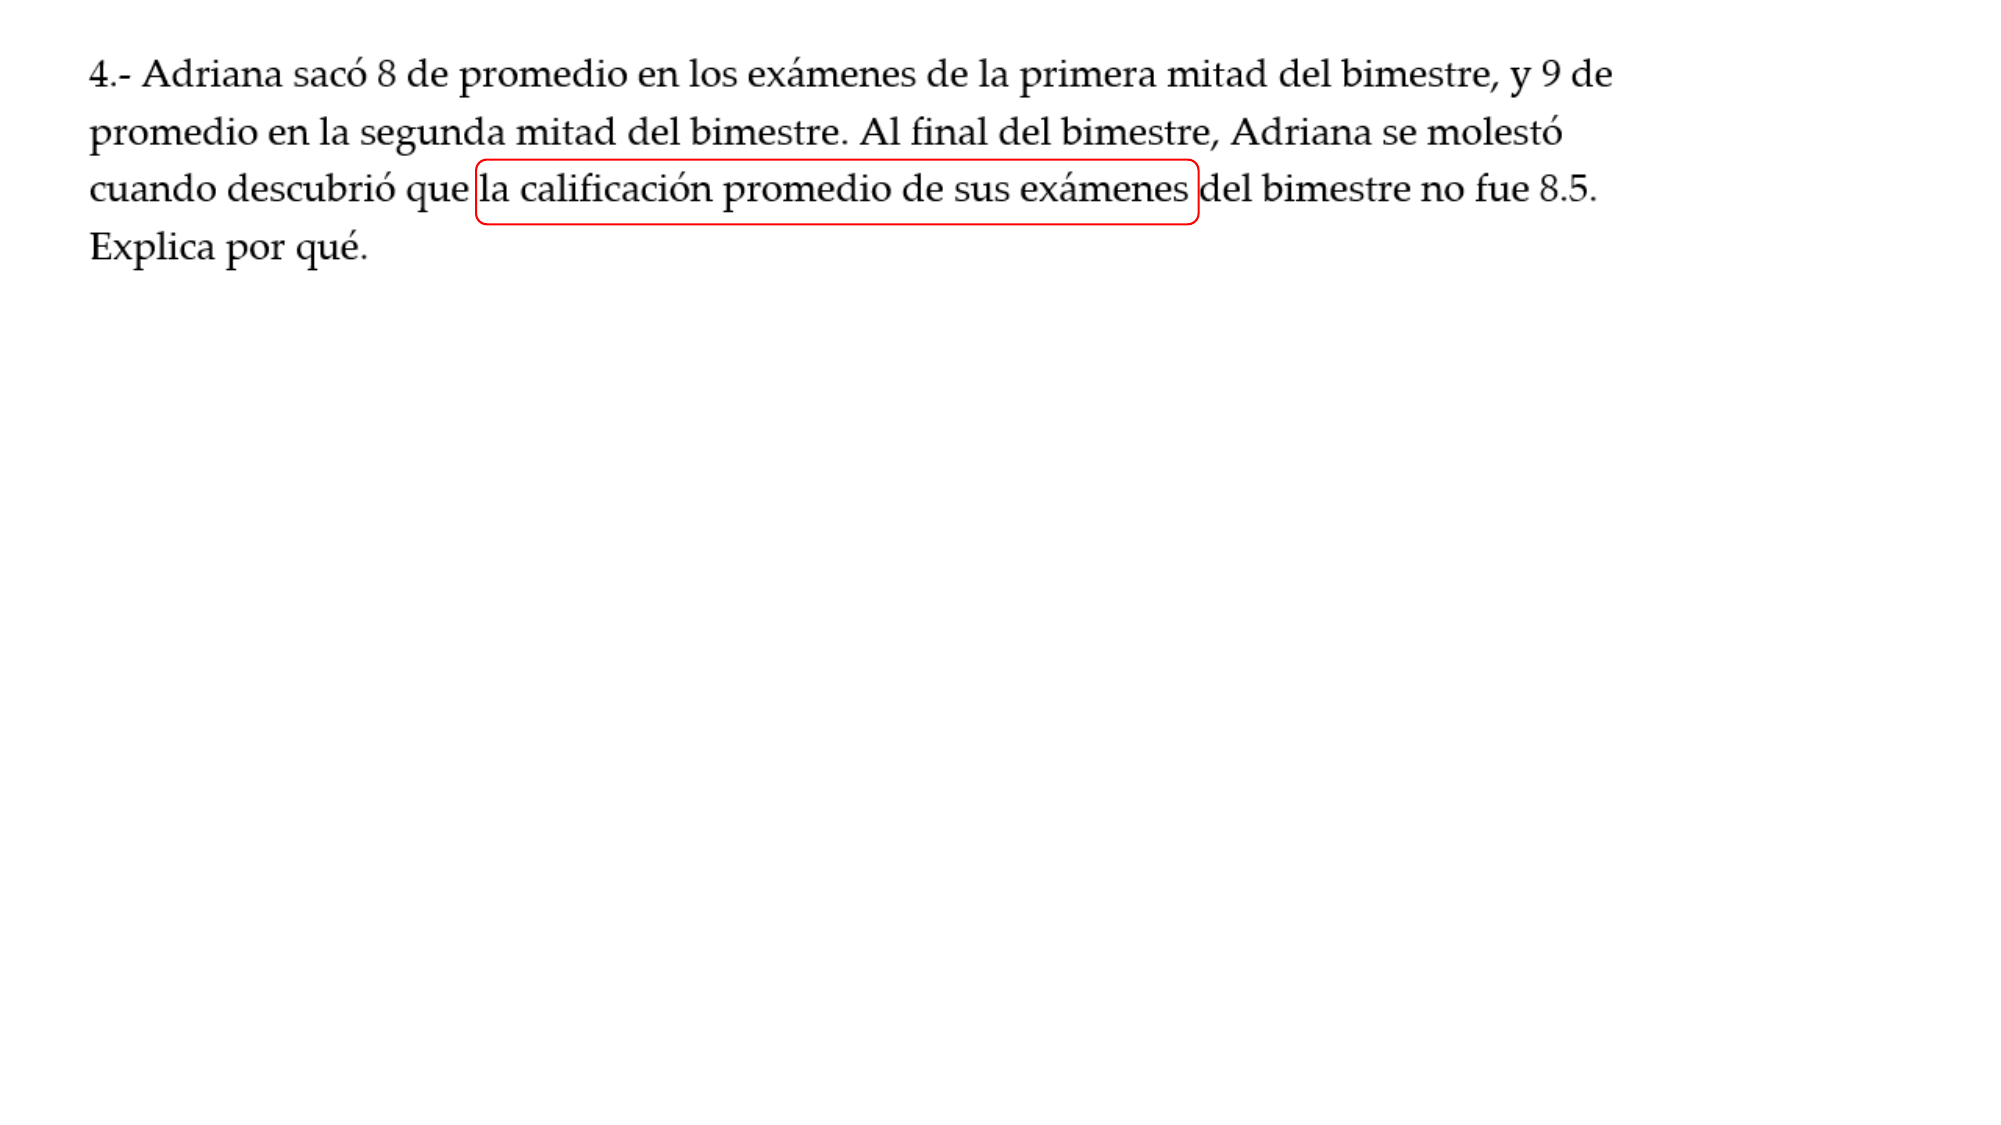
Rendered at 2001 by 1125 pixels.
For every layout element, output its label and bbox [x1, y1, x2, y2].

picture [80, 46, 1648, 291]
